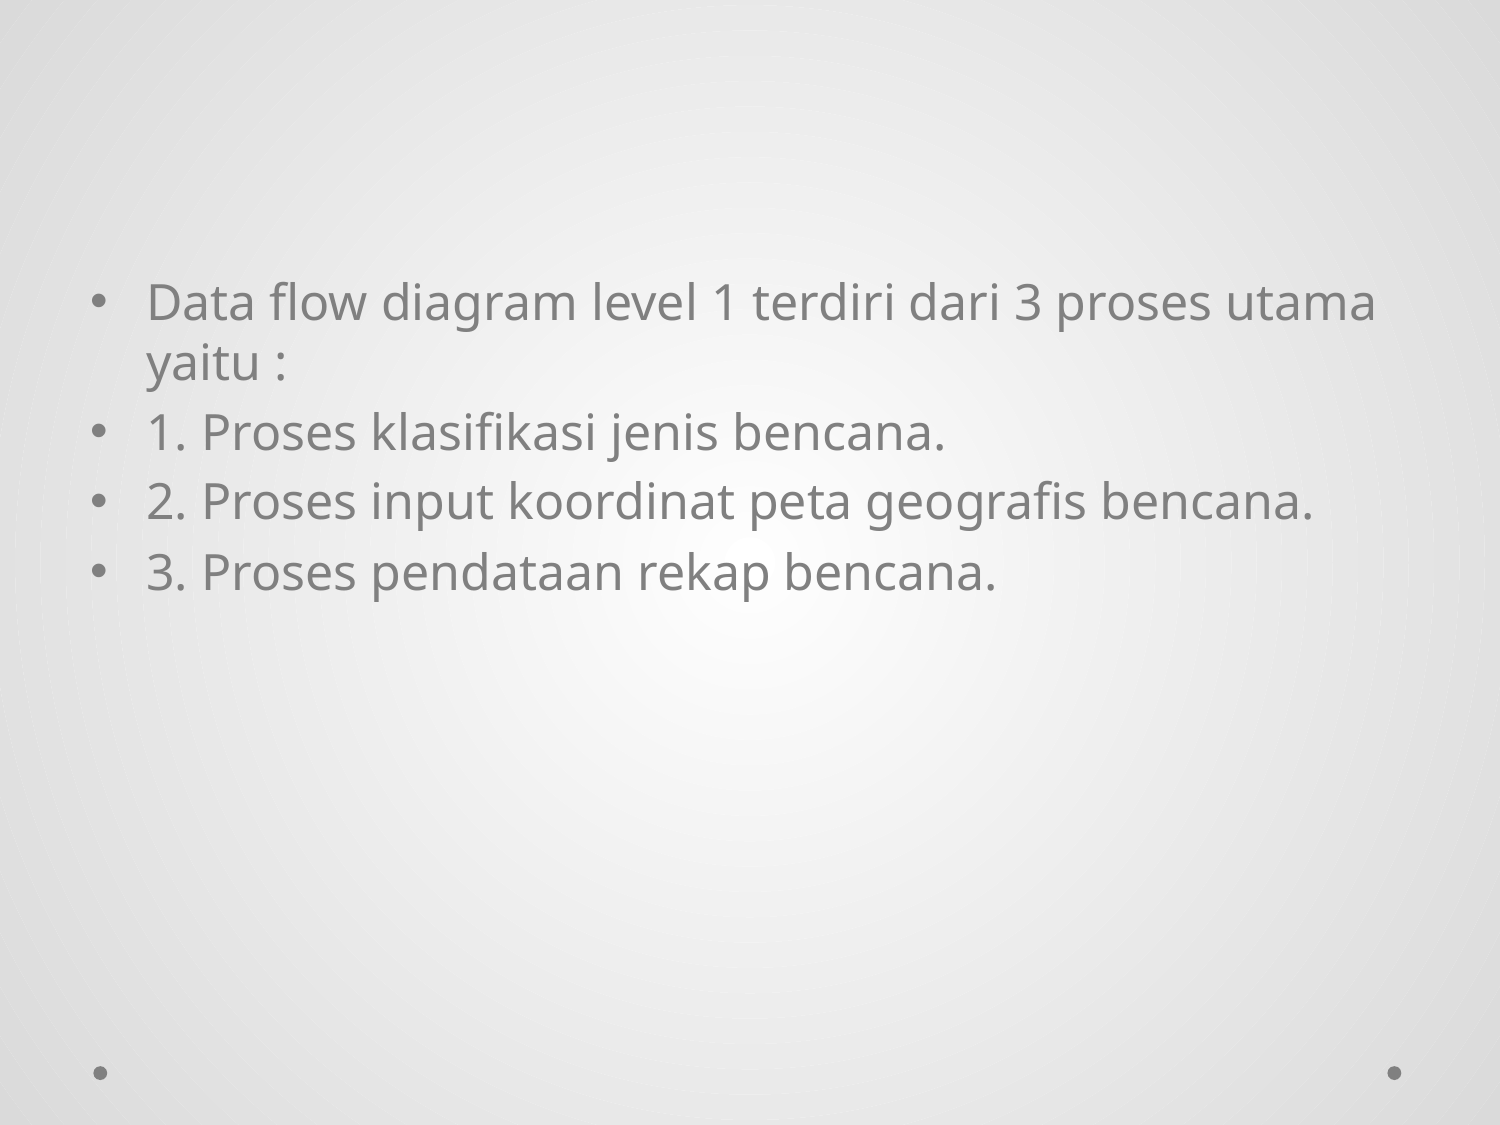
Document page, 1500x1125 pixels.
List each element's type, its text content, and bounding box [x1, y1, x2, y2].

list Data flow diagram level 1 terdiri dari 3 proses utama yaitu : 1. Proses klasifikasi jenis bencana. 2. Proses input koordinat peta geografis bencana. 3. Proses pendataan rekap bencana. [75, 262, 1425, 1005]
